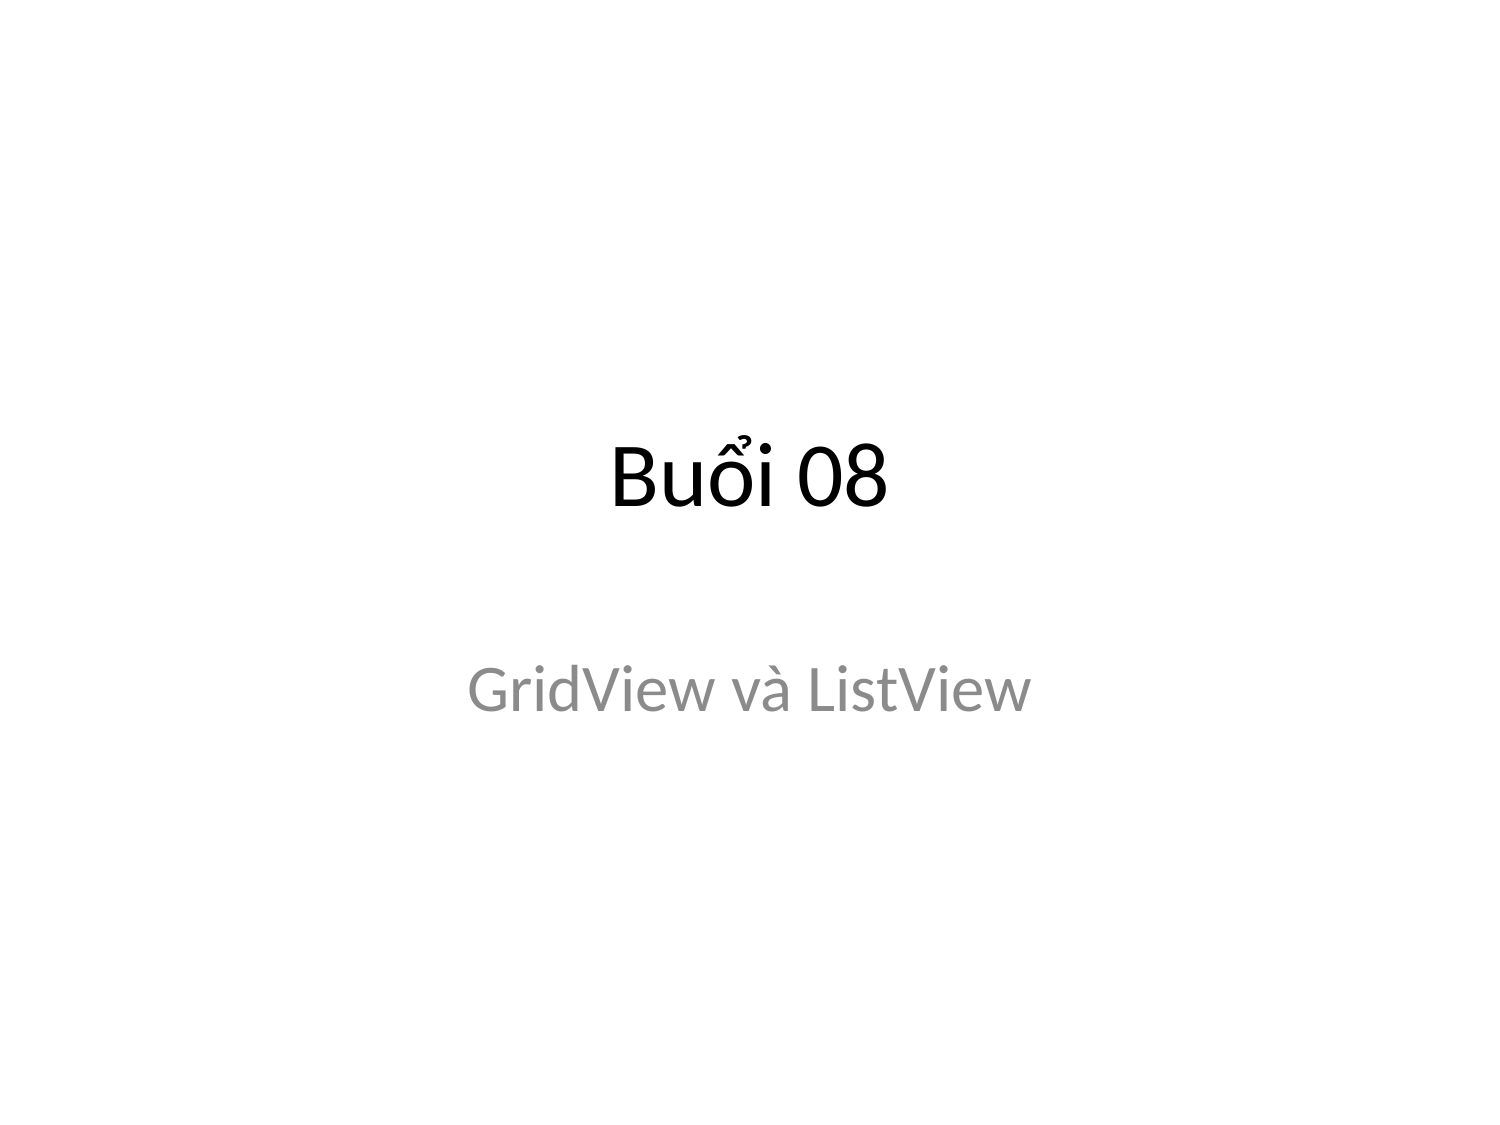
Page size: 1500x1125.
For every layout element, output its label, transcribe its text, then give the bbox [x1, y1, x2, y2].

subtitle GridView và ListView [225, 637, 1275, 925]
title Buổi 08 [112, 349, 1388, 591]
